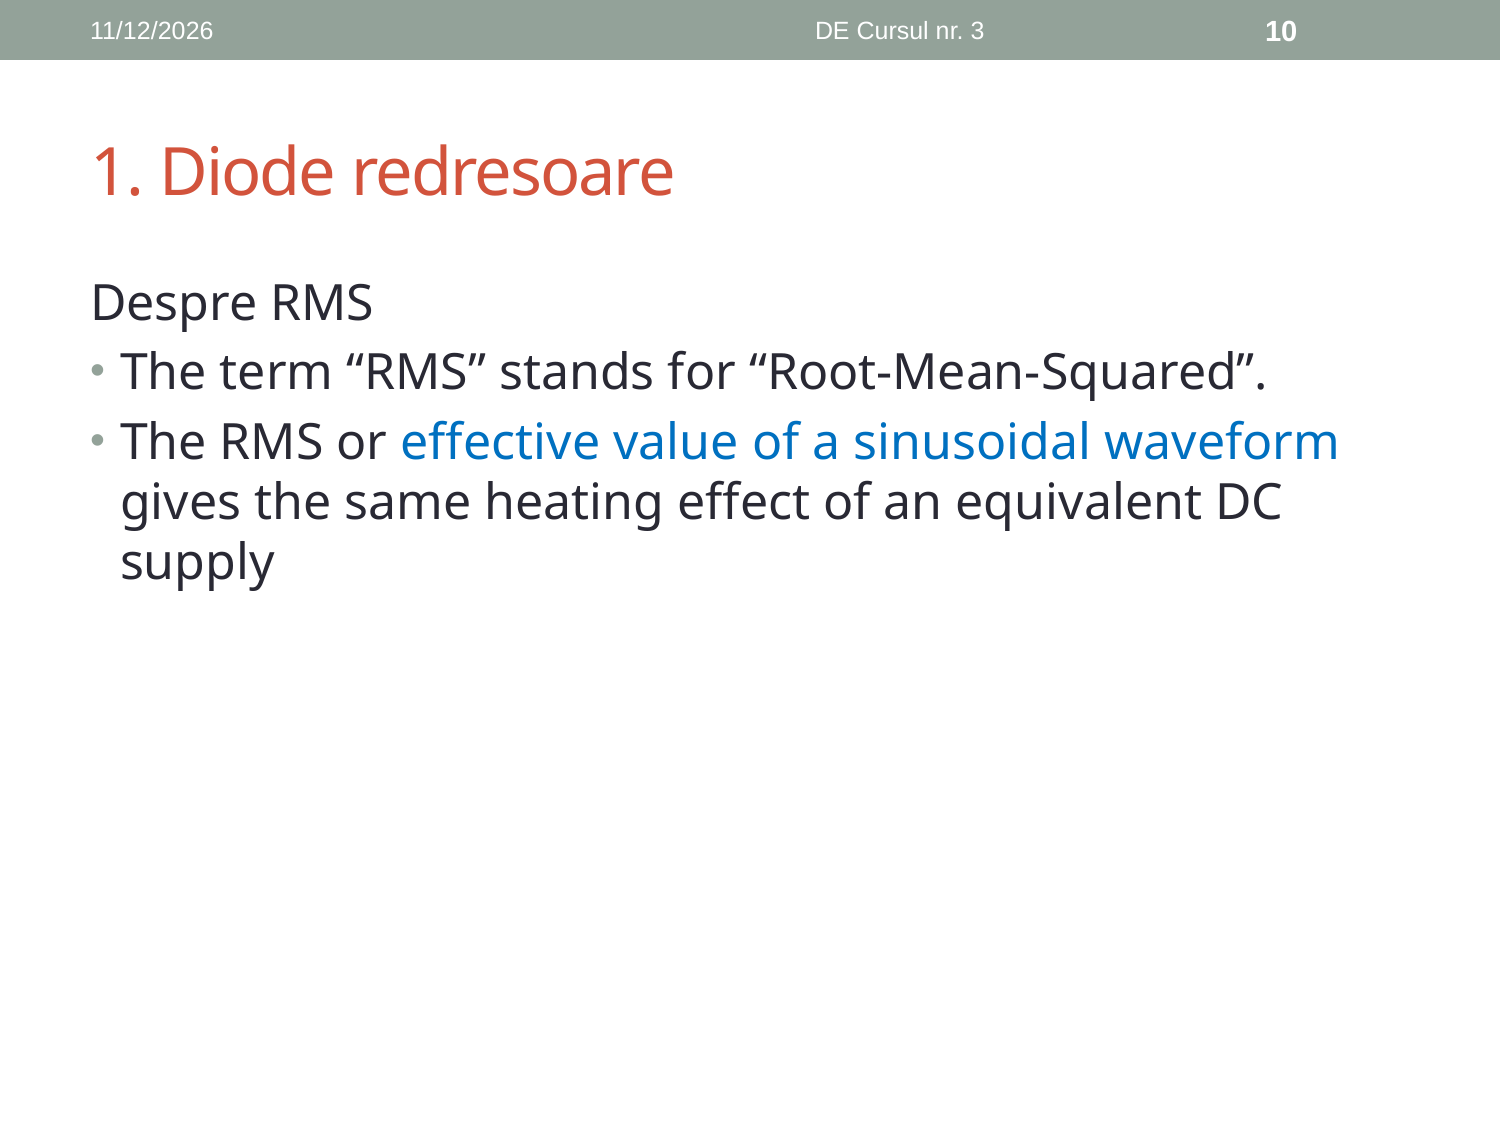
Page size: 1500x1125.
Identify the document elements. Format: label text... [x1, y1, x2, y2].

footer DE Cursul nr. 3 [562, 3, 1238, 57]
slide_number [75, 3, 550, 57]
title 1. Diode redresoare [75, 87, 1425, 250]
list Despre RMS The term “RMS” stands for “Root-Mean-Squared”. The RMS or effective value of a sinusoidal waveform gives the same heating effect of an equivalent DC supply [75, 262, 1425, 1063]
slide_number 10 [1250, 3, 1425, 57]
